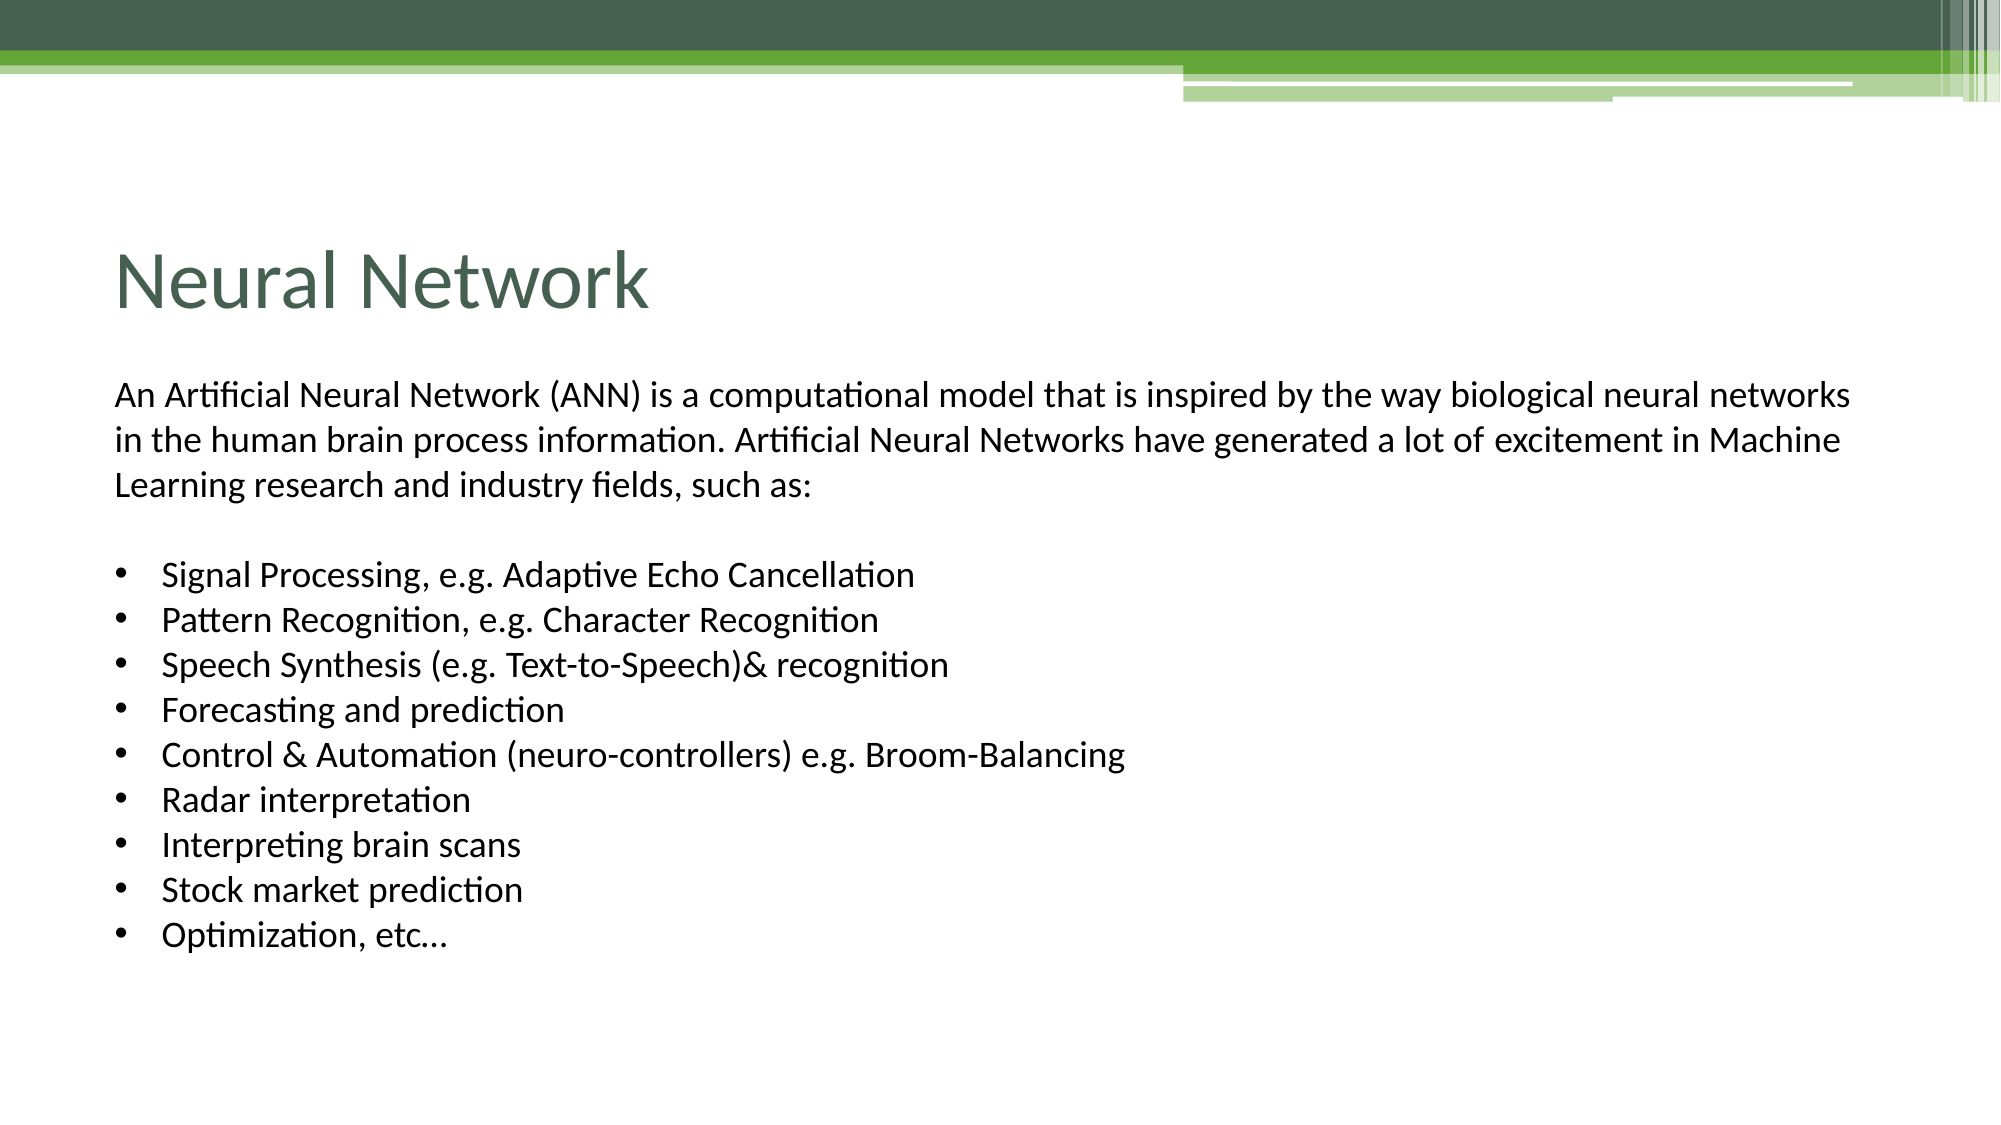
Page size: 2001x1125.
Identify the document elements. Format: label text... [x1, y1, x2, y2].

text_box An Artificial Neural Network (ANN) is a computational model that is inspired by the way biological neural networks in the human brain process information. Artificial Neural Networks have generated a lot of excitement in Machine Learning research and industry fields, such as: Signal Processing, e.g. Adaptive Echo Cancellation Pattern Recognition, e.g. Character Recognition Speech Synthesis (e.g. Text-to-Speech)& recognition Forecasting and prediction Control & Automation (neuro-controllers) e.g. Broom-Balancing Radar interpretation Interpreting brain scans Stock market prediction Optimization, etc… [99, 362, 1900, 1008]
title Neural Network [99, 187, 1900, 362]
